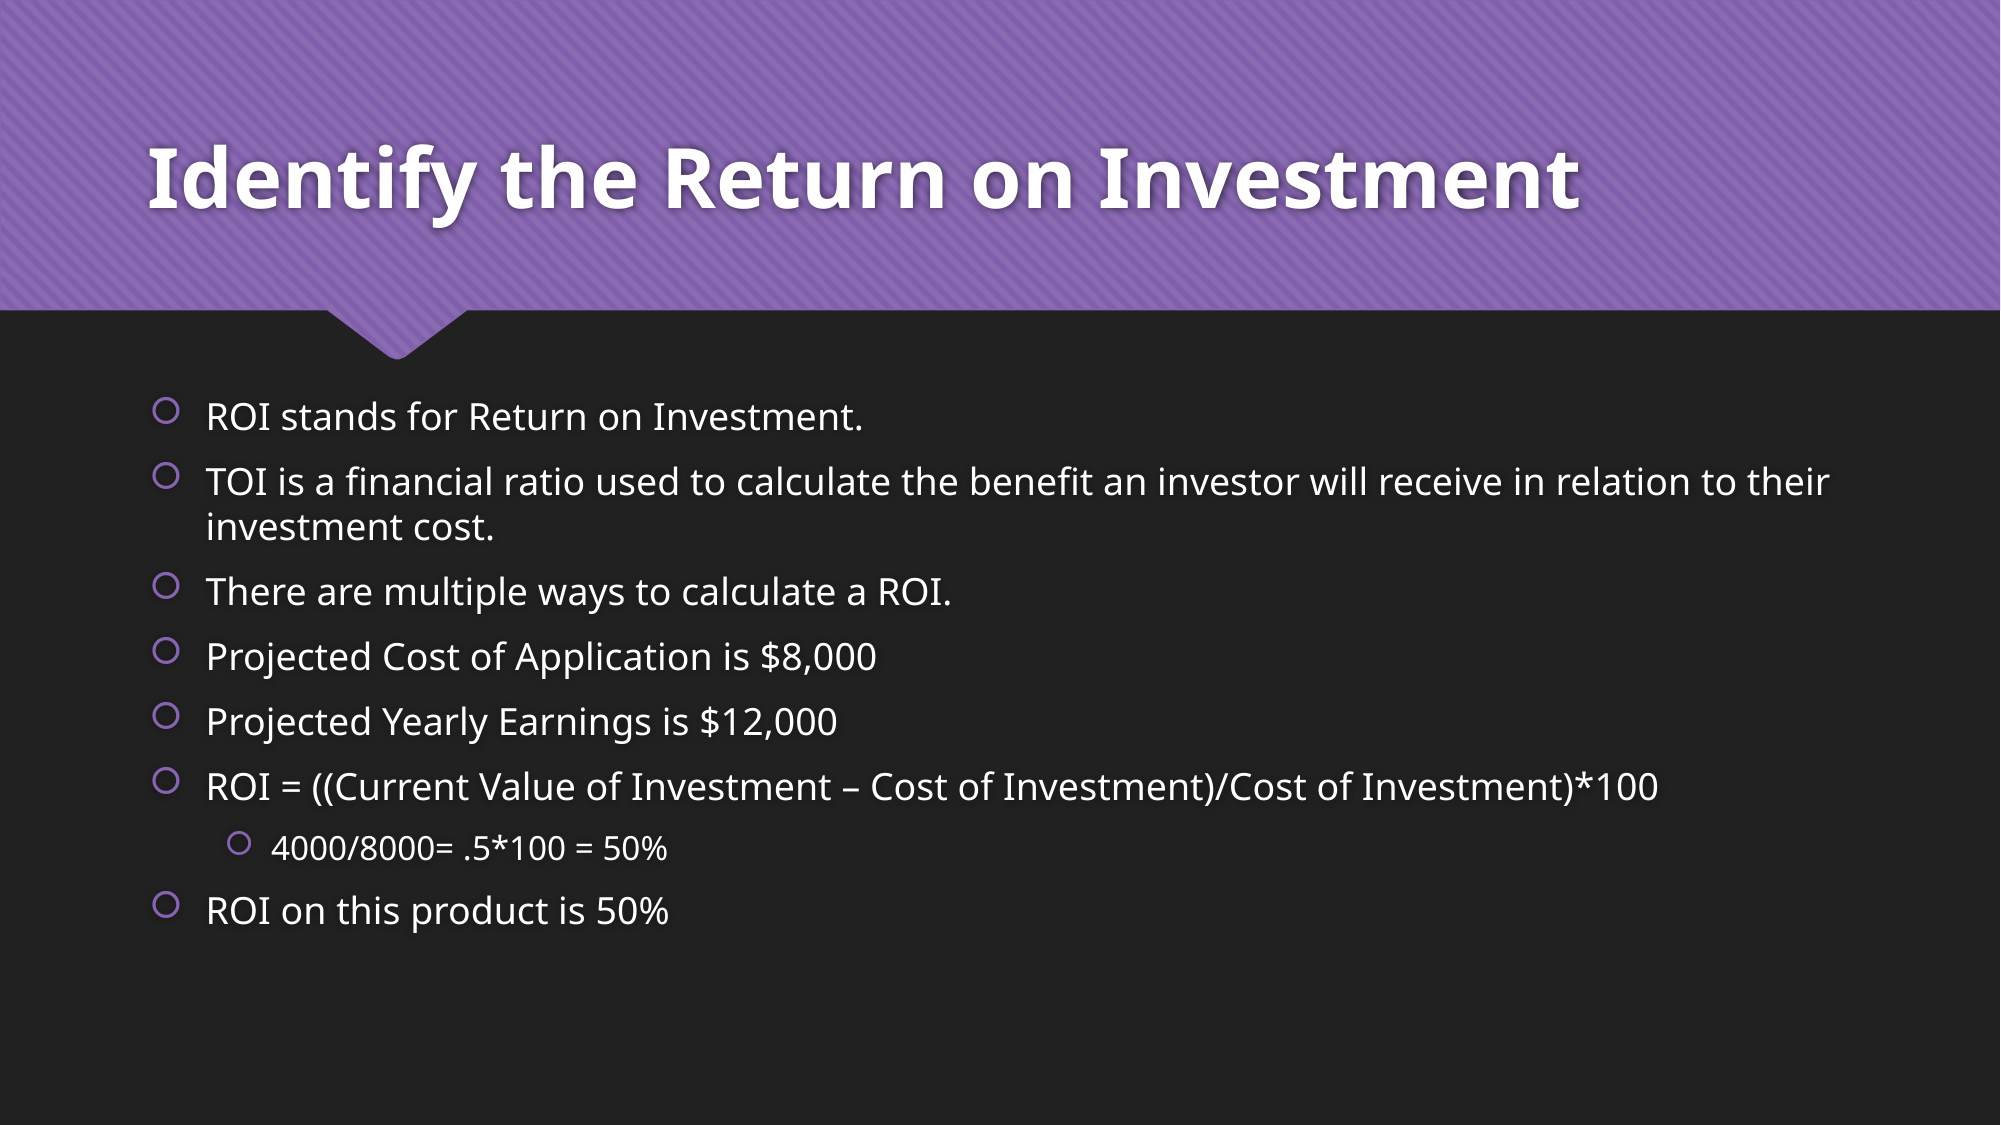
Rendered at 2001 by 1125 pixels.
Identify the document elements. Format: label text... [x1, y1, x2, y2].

list ROI stands for Return on Investment. TOI is a financial ratio used to calculate the benefit an investor will receive in relation to their investment cost. There are multiple ways to calculate a ROI. Projected Cost of Application is $8,000 Projected Yearly Earnings is $12,000 ROI = ((Current Value of Investment – Cost of Investment)/Cost of Investment)*100 4000/8000= .5*100 = 50% ROI on this product is 50% [134, 364, 1866, 962]
title Identify the Return on Investment [132, 73, 1868, 233]
